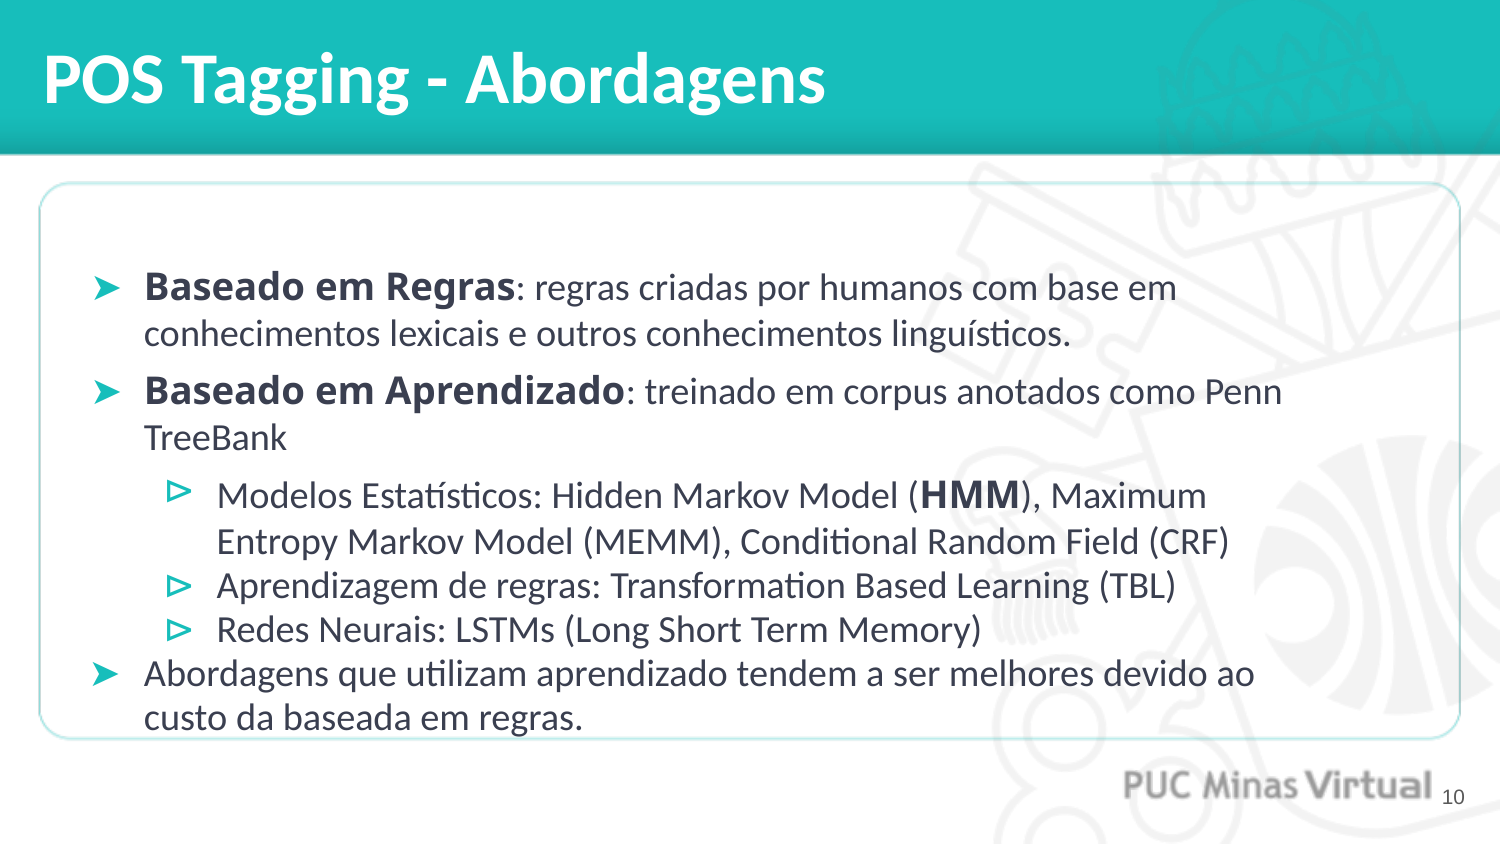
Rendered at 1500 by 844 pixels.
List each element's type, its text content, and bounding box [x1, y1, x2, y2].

list Baseado em Regras: regras criadas por humanos com base em conhecimentos lexicais e outros conhecimentos linguísticos. Baseado em Aprendizado: treinado em corpus anotados como Penn TreeBank Modelos Estatísticos: Hidden Markov Model (HMM), Maximum Entropy Markov Model (MEMM), Conditional Random Field (CRF) Aprendizagem de regras: Transformation Based Learning (TBL) Redes Neurais: LSTMs (Long Short Term Memory) Abordagens que utilizam aprendizado tendem a ser melhores devido ao custo da baseada em regras. [56, 236, 1318, 761]
title POS Tagging - Abordagens [28, 7, 1073, 163]
slide_number ‹#› [1389, 764, 1480, 830]
picture [0, 0, 1500, 844]
